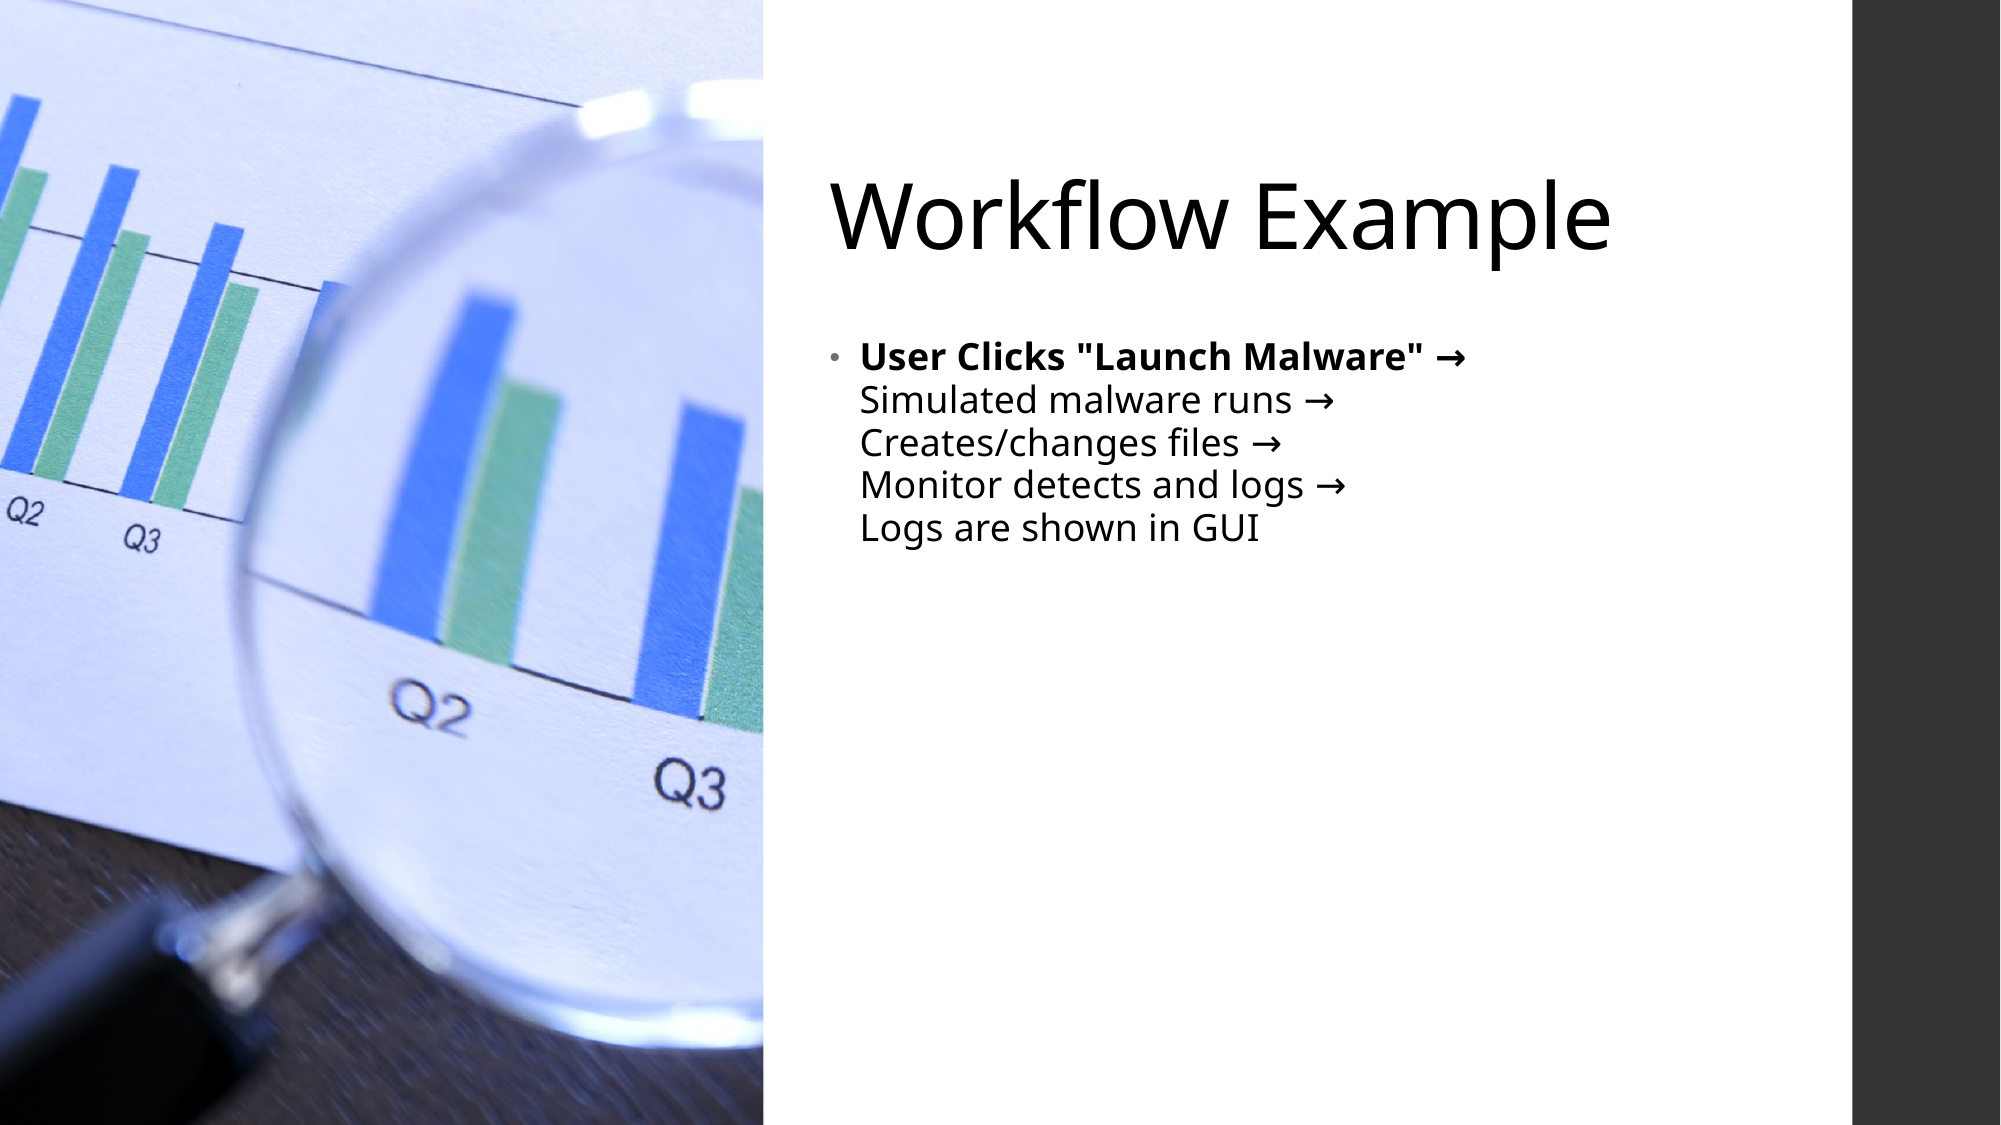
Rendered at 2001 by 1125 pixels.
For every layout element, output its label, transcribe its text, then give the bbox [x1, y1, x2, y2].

title Workflow Example [814, 60, 1799, 278]
list User Clicks "Launch Malware" → Simulated malware runs → Creates/changes files → Monitor detects and logs → Logs are shown in GUI [814, 328, 1802, 1014]
picture [0, 0, 764, 1125]
